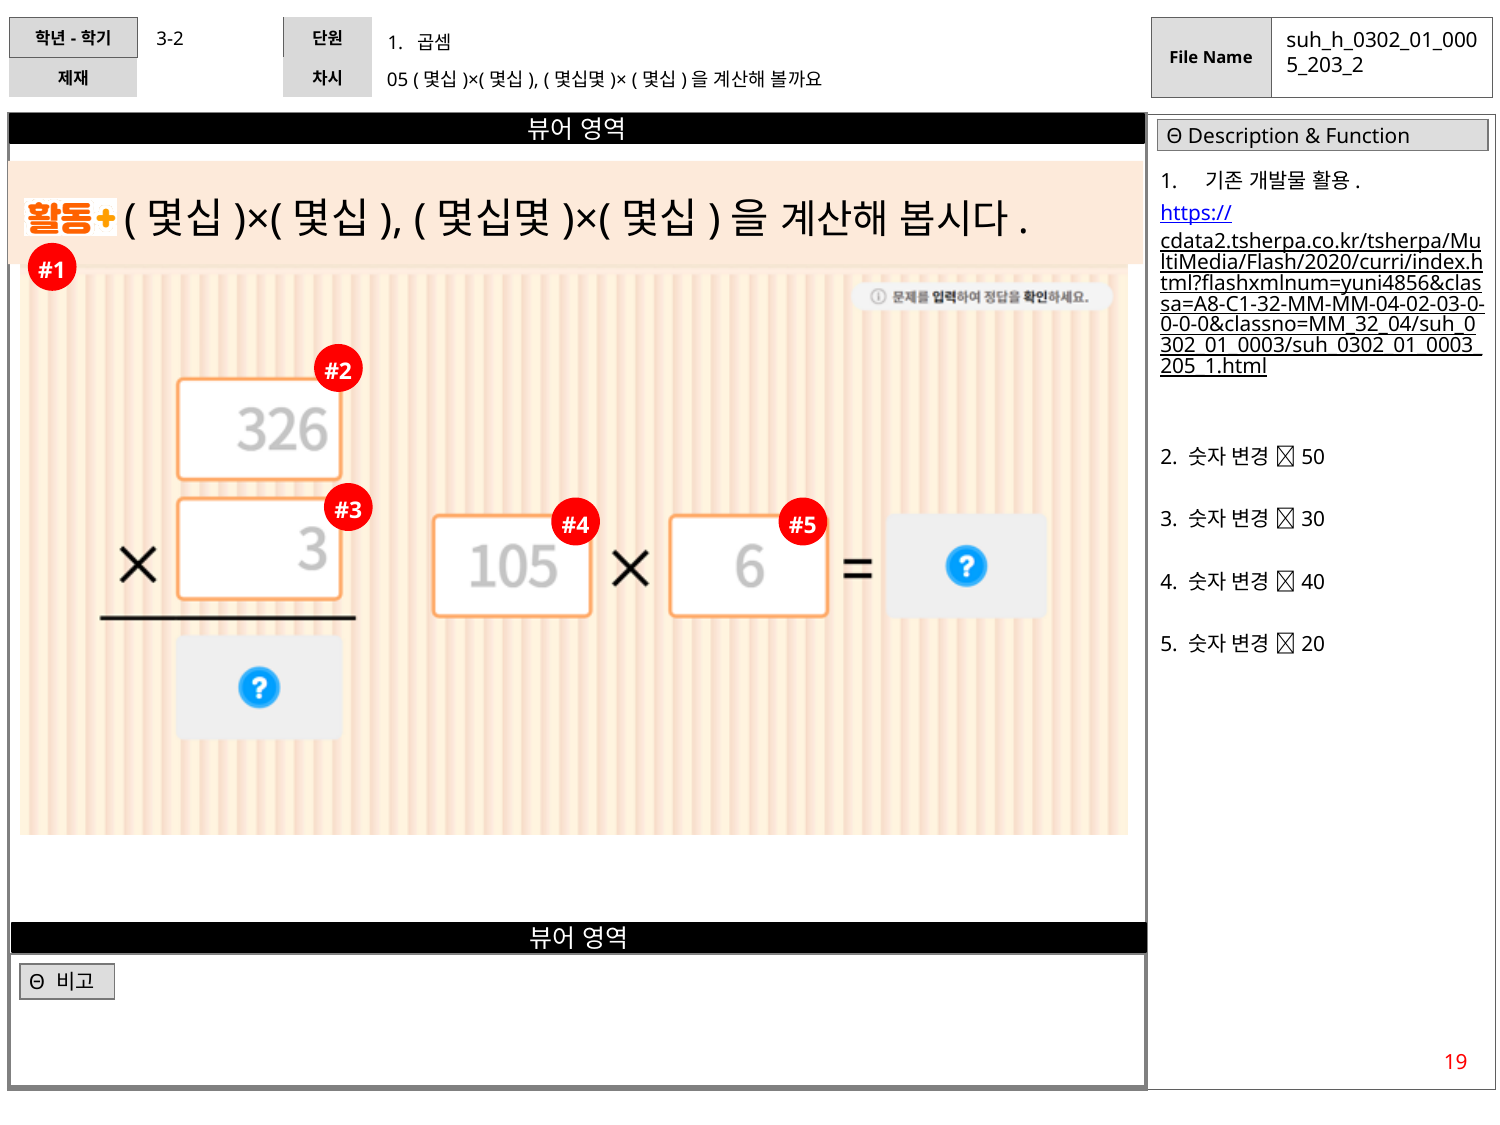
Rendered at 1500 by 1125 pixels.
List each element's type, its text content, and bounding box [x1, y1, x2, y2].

table_header Θ Description & Function [1158, 120, 1487, 150]
picture [19, 179, 1129, 835]
text_box suh_h_0302_01_0005_203_2 [1271, 18, 1500, 84]
text_box [6, 159, 1145, 266]
text_box 기존 개발물 활용. https://cdata2.tsherpa.co.kr/tsherpa/MultiMedia/Flash/2020/curri/index.html?flashxmlnum=yuni4856&classa=A8-C1-32-MM-MM-04-02-03-0-0-0-0&classno=MM_32_04/suh_0302_01_0003/suh_0302_01_0003_205_1.html 2. 숫자 변경 50 3. 숫자 변경 30 4. 숫자 변경 40 5. 숫자 변경 20 [1145, 160, 1500, 539]
